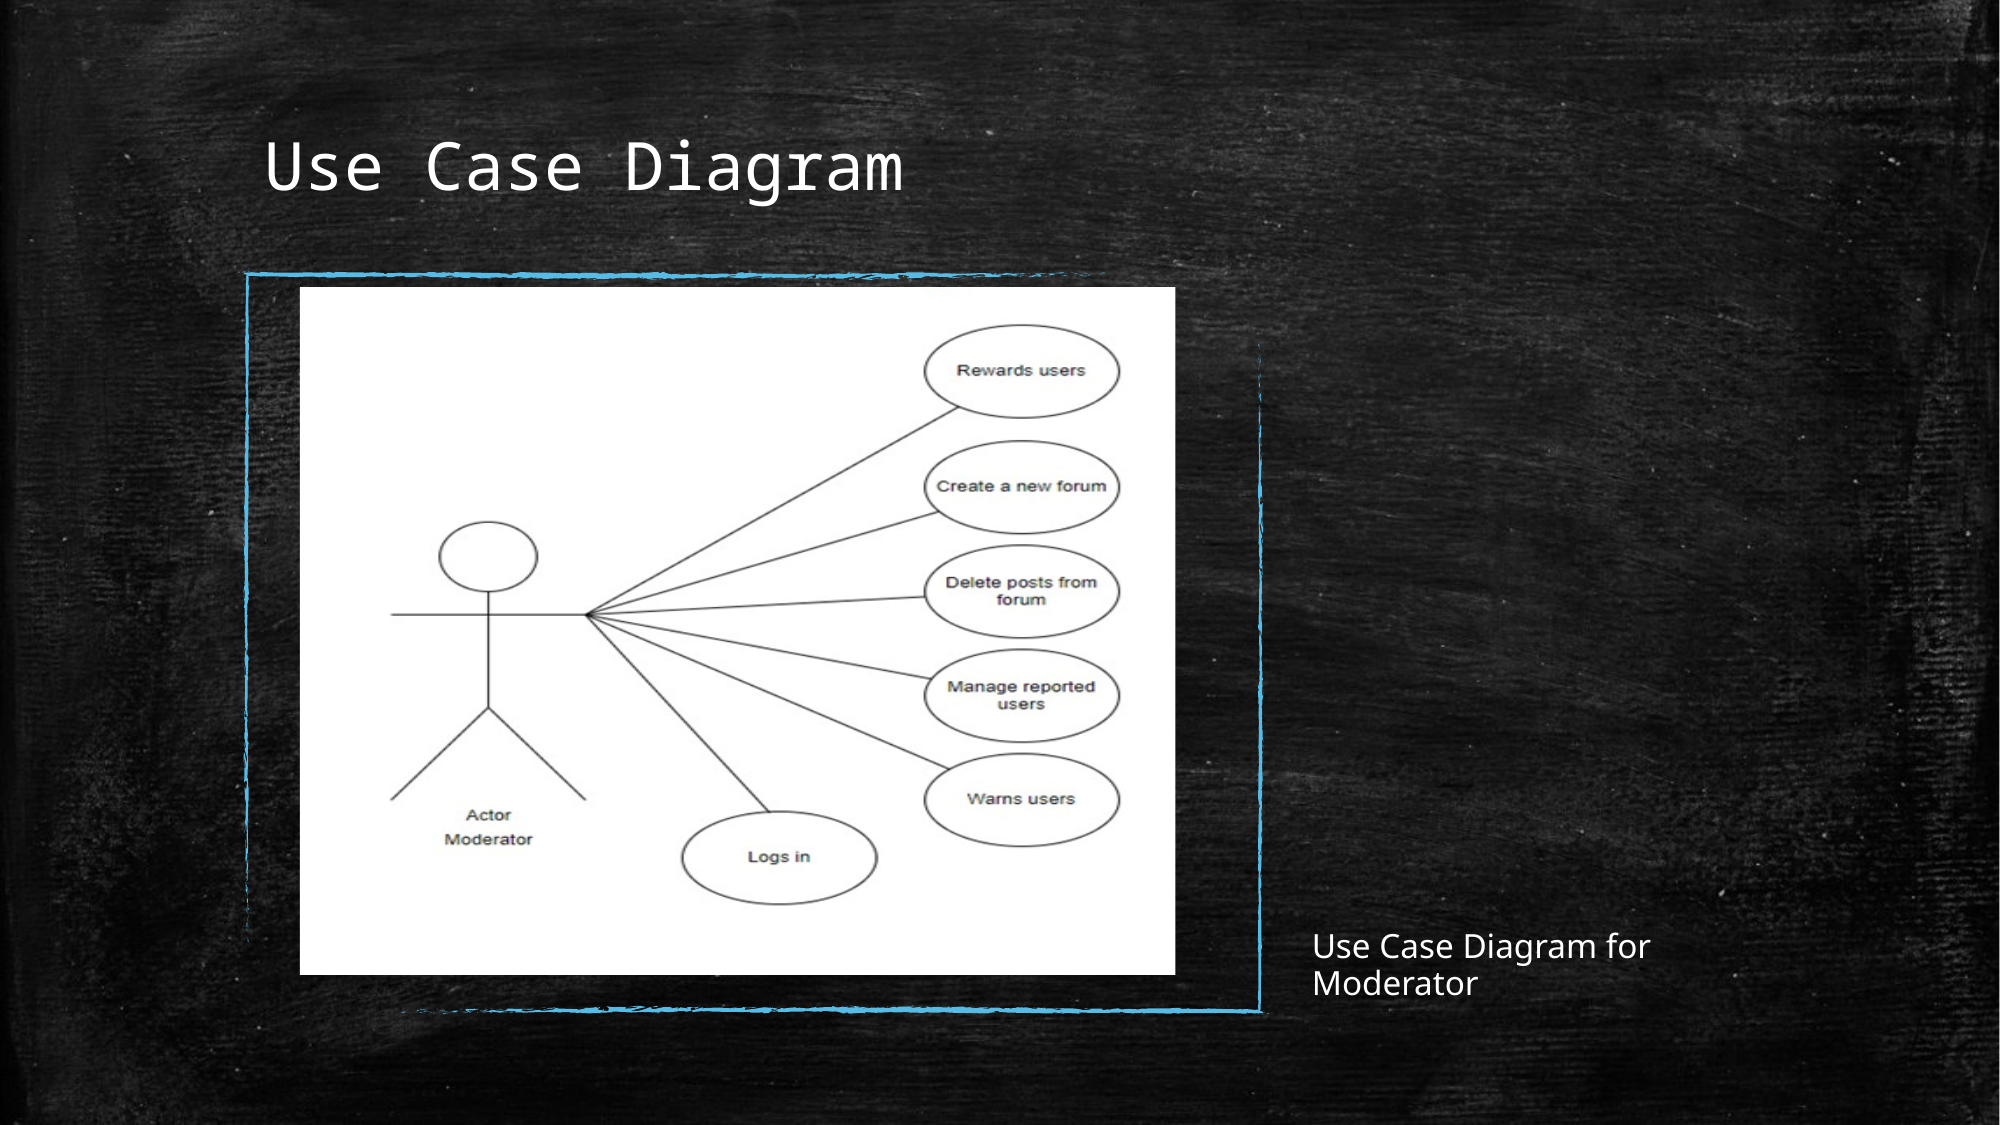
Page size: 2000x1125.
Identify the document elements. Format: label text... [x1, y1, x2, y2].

picture [299, 287, 1176, 975]
list Use Case Diagram for Moderator [1296, 559, 1747, 1010]
title Use Case Diagram [249, 45, 1750, 213]
